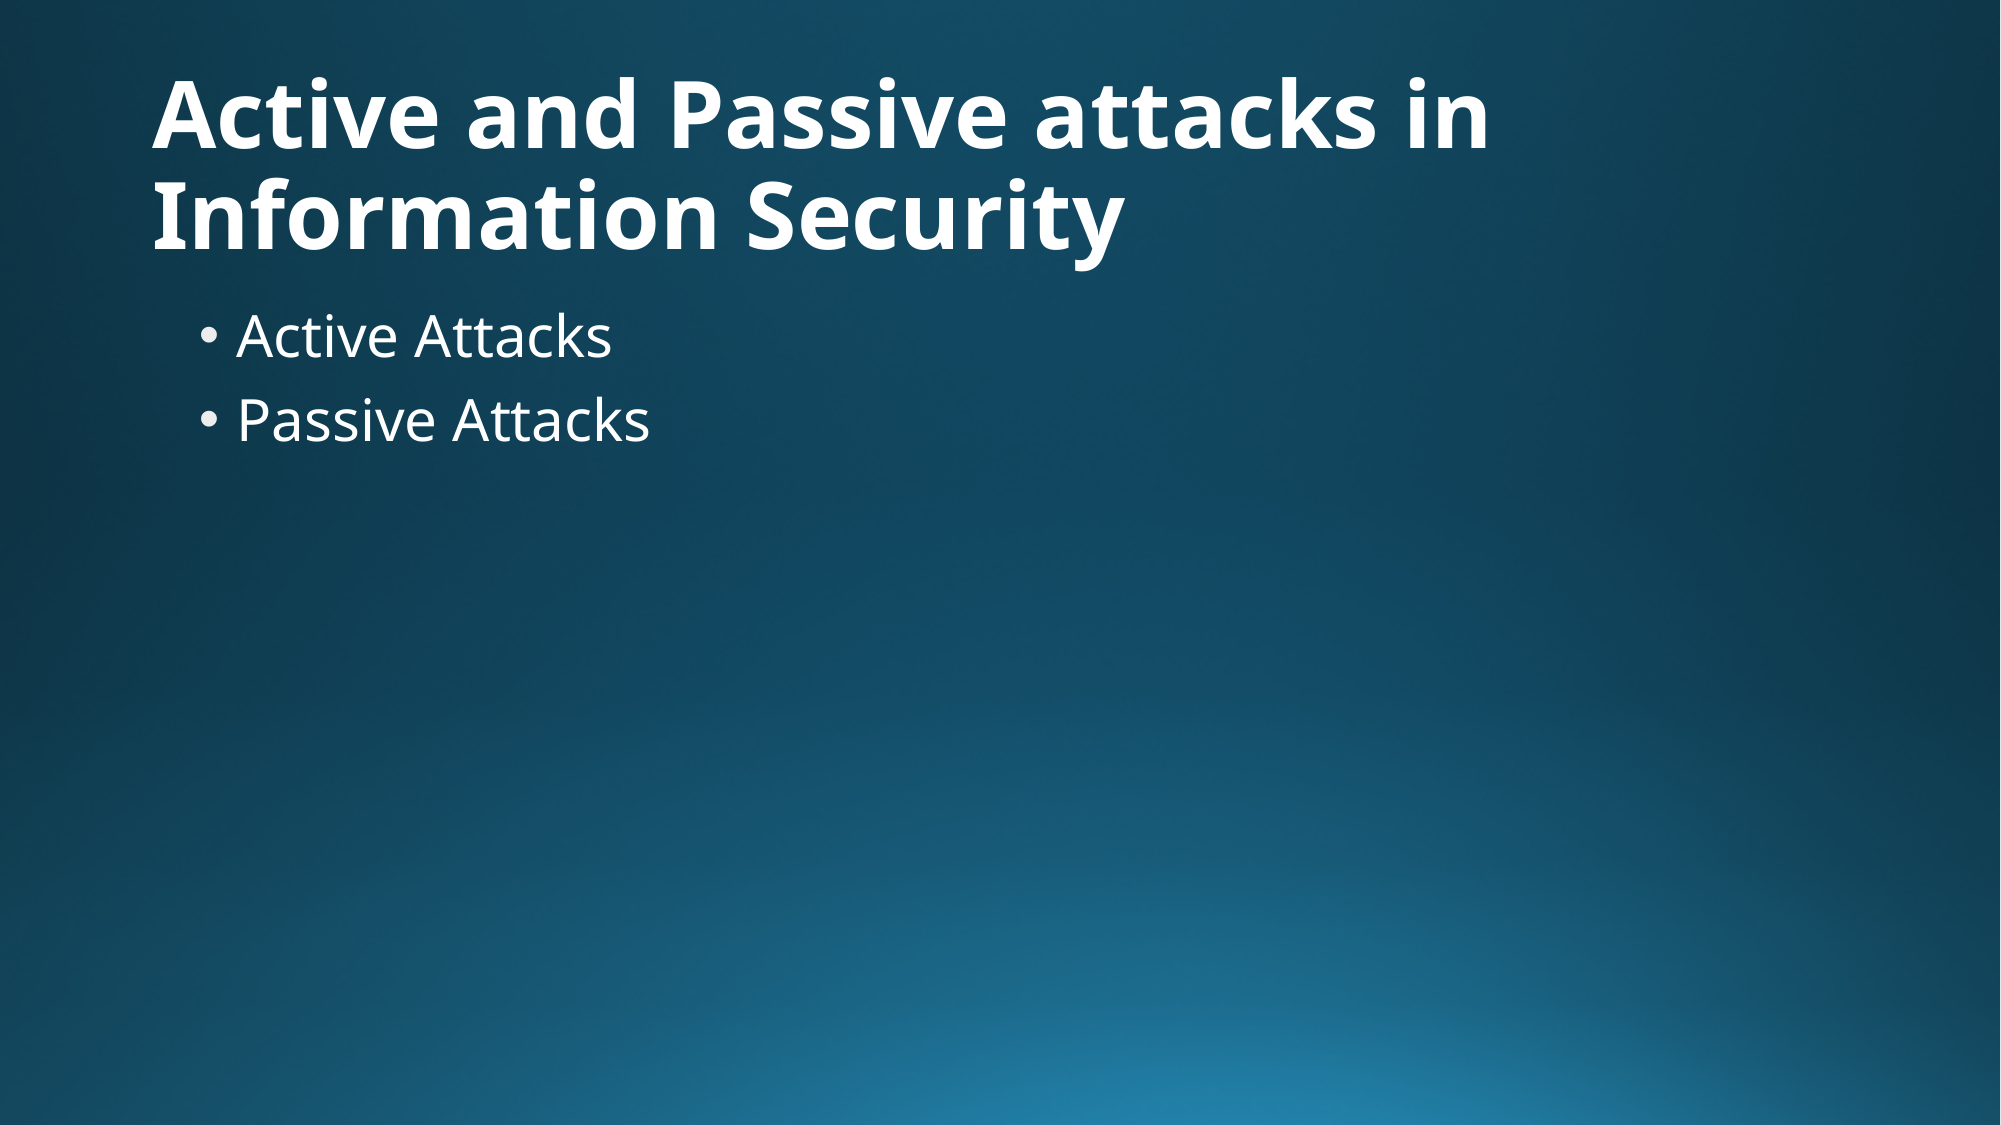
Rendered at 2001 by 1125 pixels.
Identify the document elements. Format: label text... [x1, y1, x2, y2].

list Active Attacks Passive Attacks [183, 299, 1863, 1014]
picture [0, 0, 2001, 1125]
title Active and Passive attacks in Information Security [137, 59, 1863, 278]
